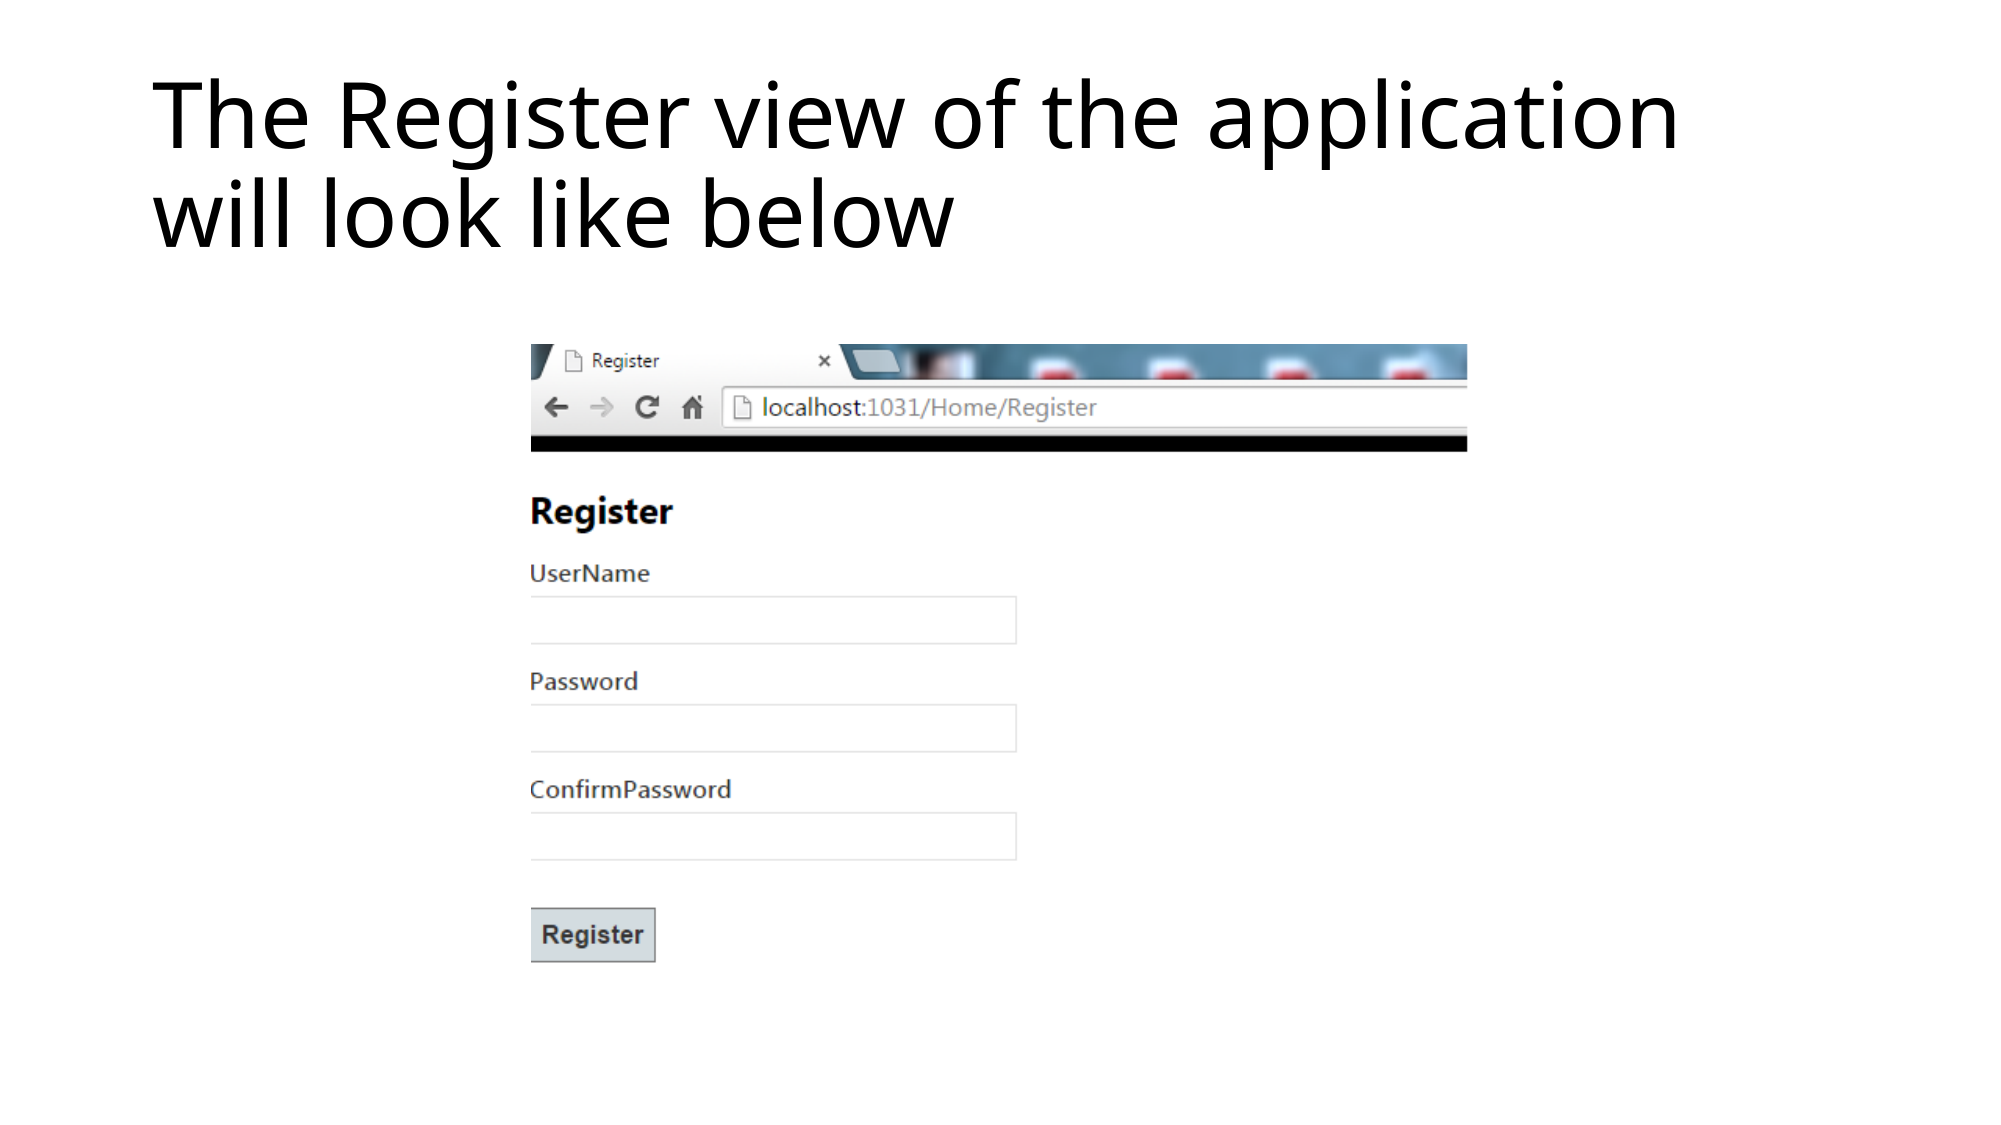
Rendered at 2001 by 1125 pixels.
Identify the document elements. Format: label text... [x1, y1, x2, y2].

title The Register view of the application will look like below [137, 59, 1863, 278]
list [531, 344, 1469, 969]
